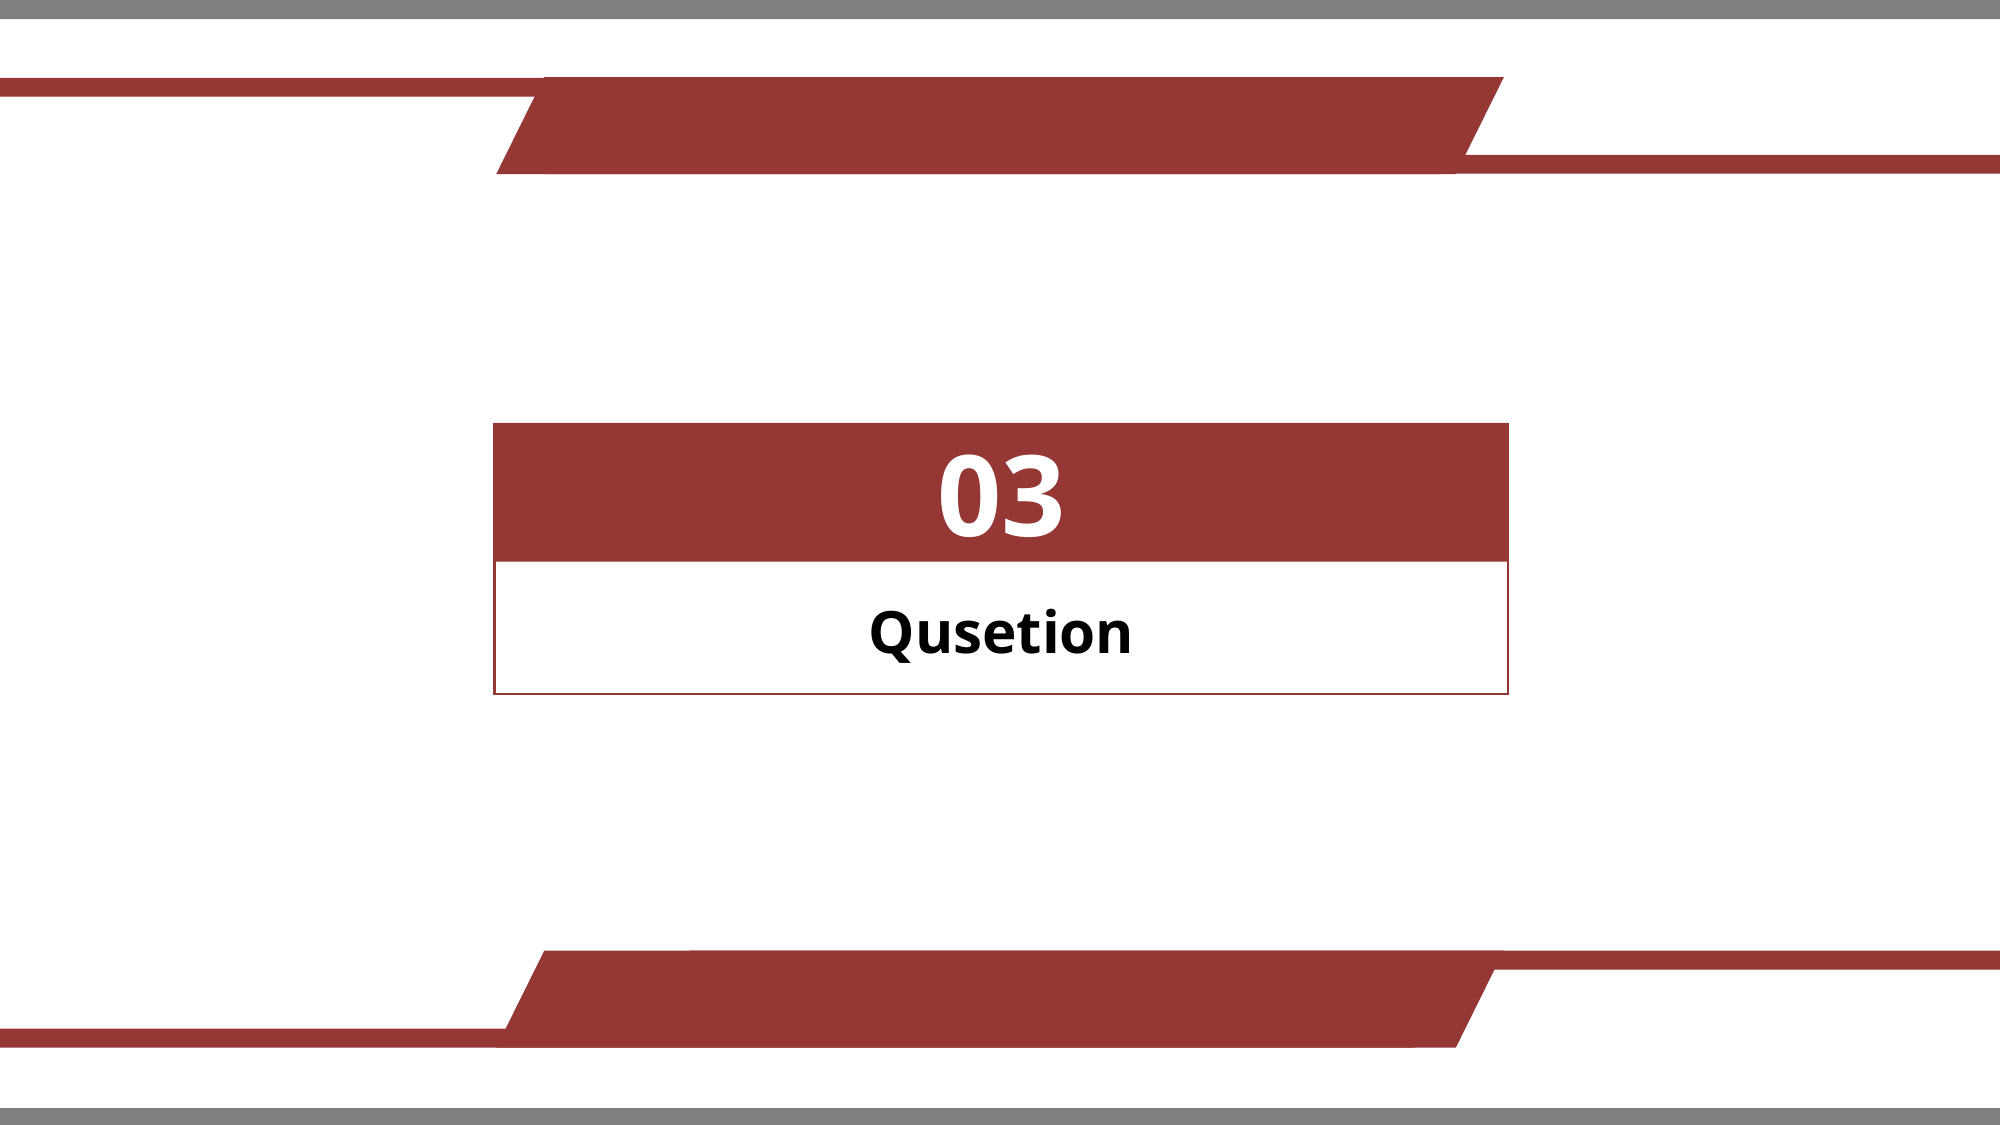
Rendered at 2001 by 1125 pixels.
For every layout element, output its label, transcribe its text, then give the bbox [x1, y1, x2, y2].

text_box [493, 422, 595, 563]
text_box [0, 77, 542, 98]
text_box [584, 154, 2000, 175]
text_box [494, 949, 1506, 1049]
text_box [0, 0, 2000, 20]
text_box [1408, 422, 1509, 563]
text_box [494, 76, 1506, 176]
text_box [493, 563, 1509, 695]
text_box [689, 950, 2000, 971]
text_box 03 [595, 416, 1408, 567]
text_box [0, 1107, 2000, 1125]
text_box [0, 1028, 504, 1049]
